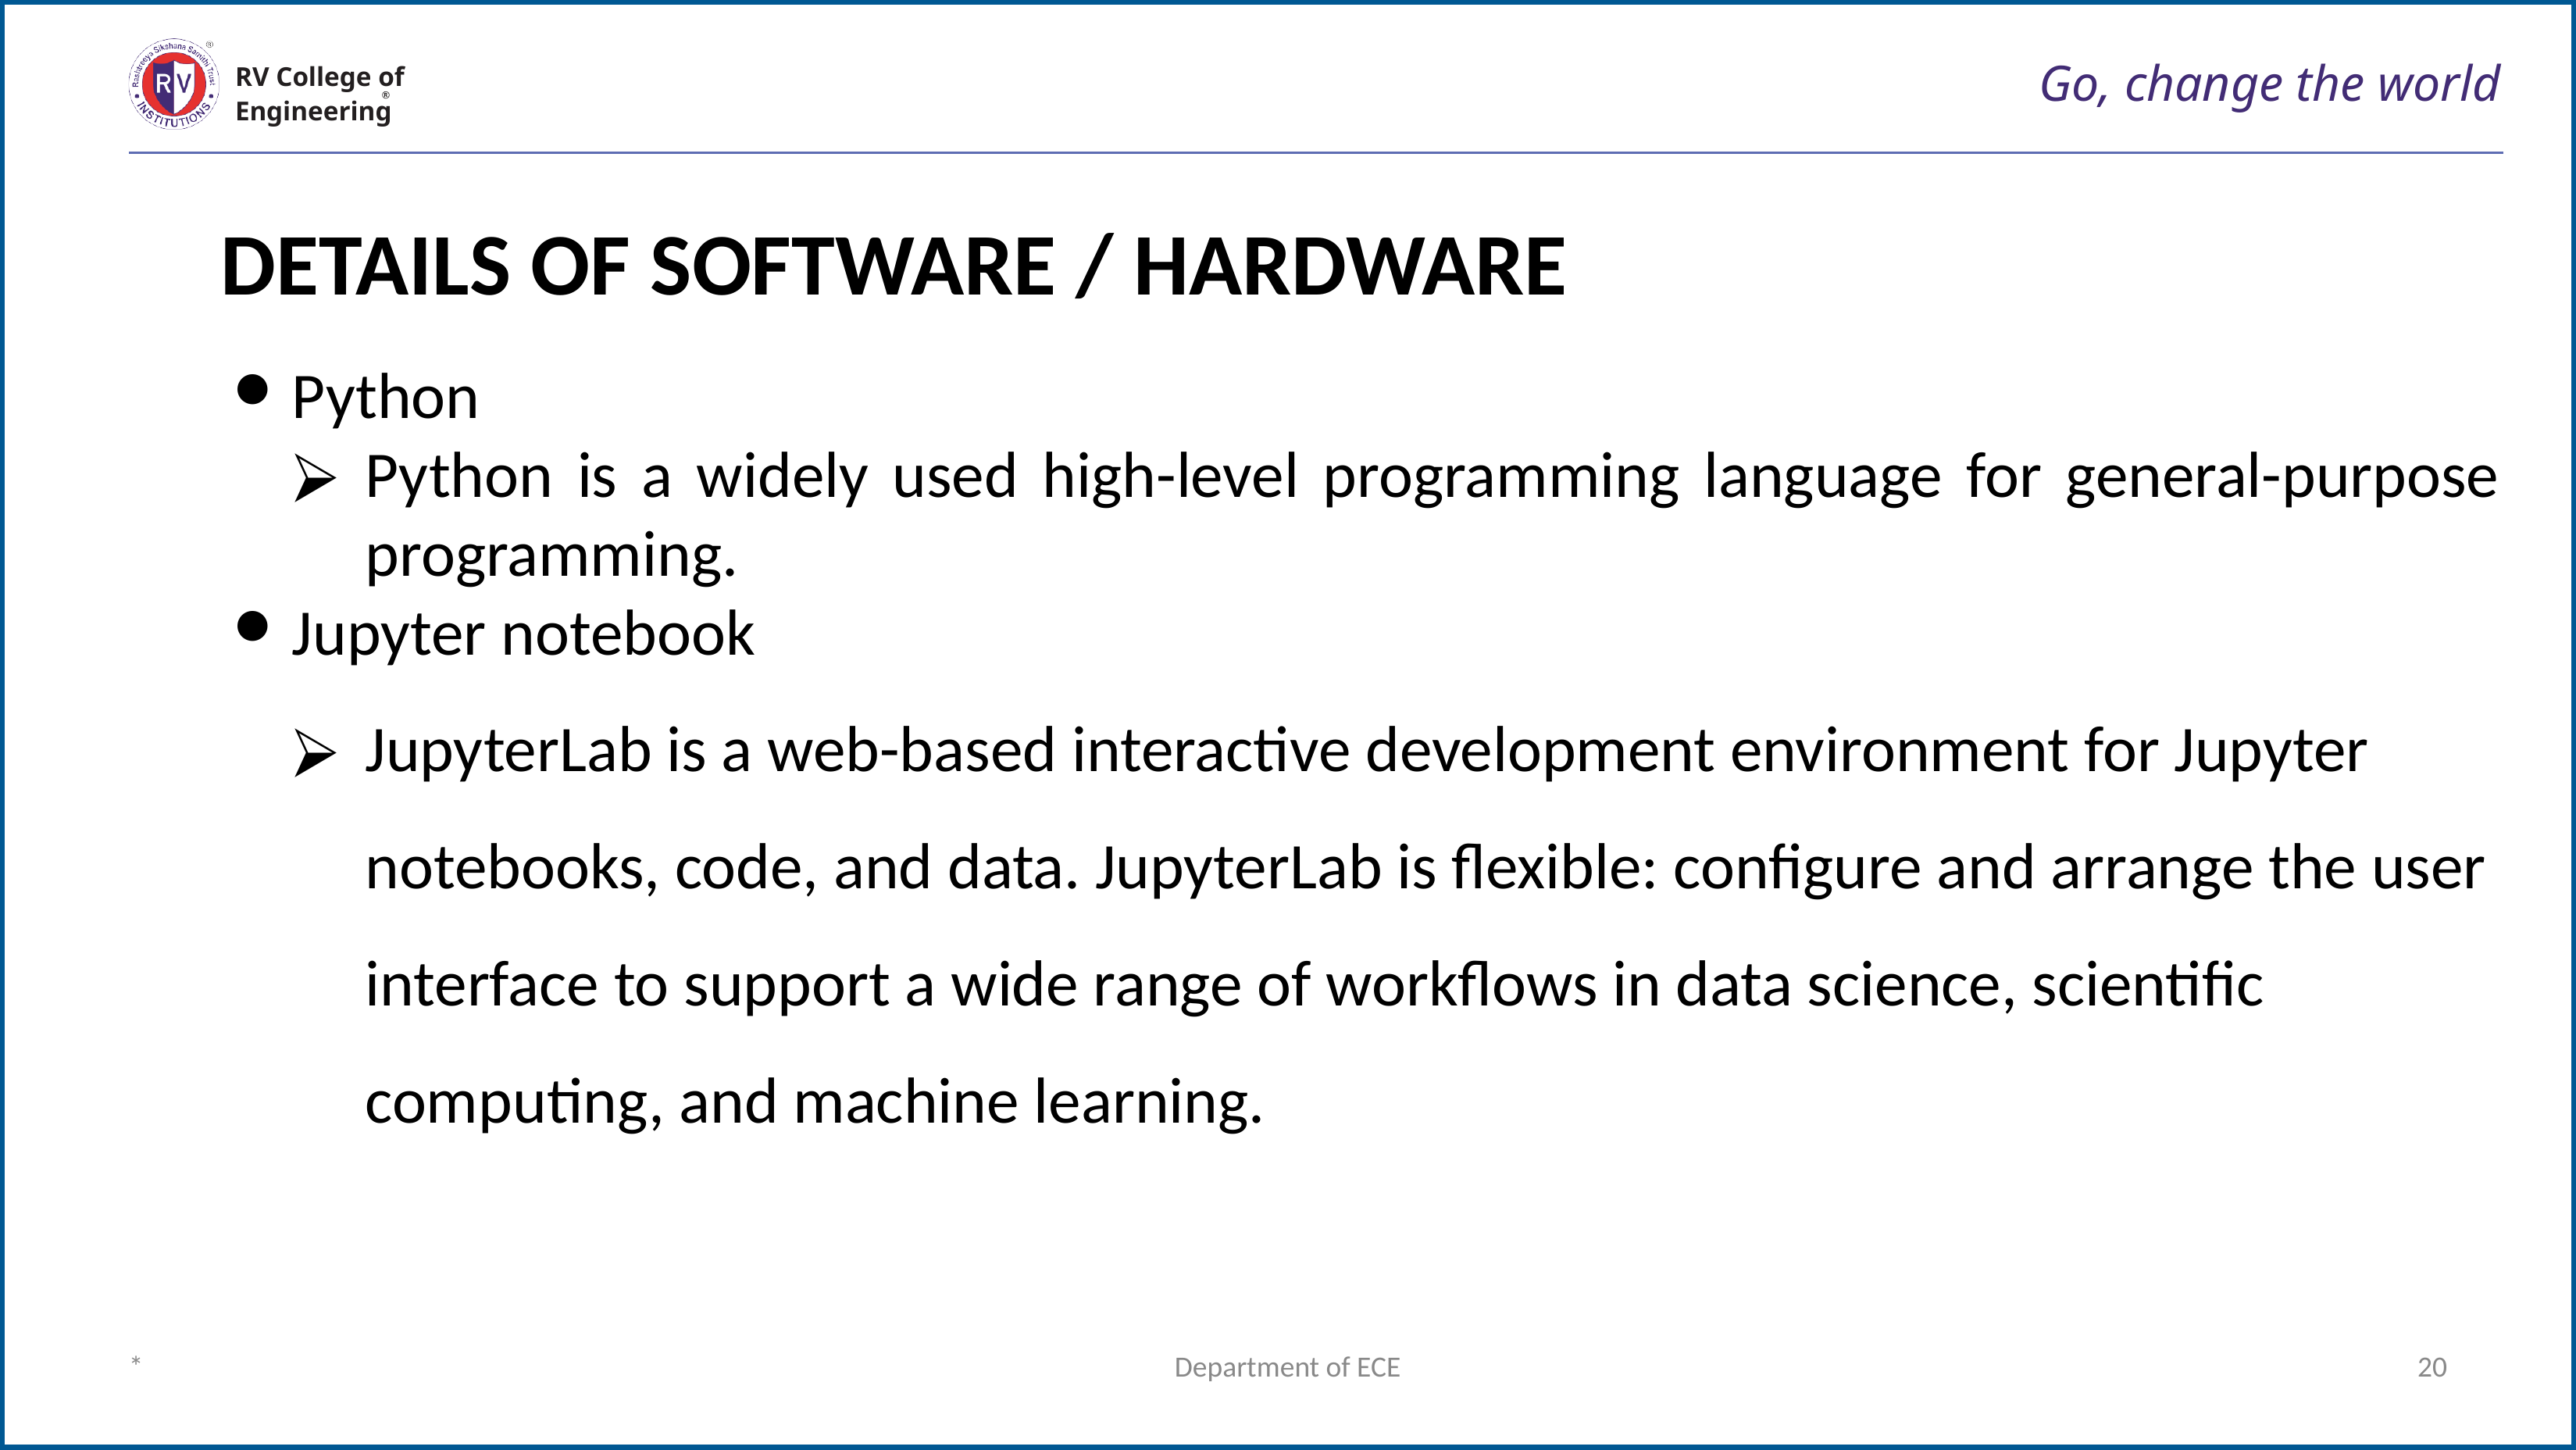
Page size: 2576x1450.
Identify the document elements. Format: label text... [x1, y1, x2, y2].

title Go, change the world [2029, 52, 2502, 295]
text_box Python Python is a widely used high-level programming language for general-purpose programming. Jupyter notebook JupyterLab is a web-based interactive development environment for Jupyter notebooks, code, and data. JupyterLab is flexible: configure and arrange the user interface to support a wide range of workflows in data science, scientific computing, and machine learning. [233, 351, 2502, 1137]
text_box DETAILS OF SOFTWARE / HARDWARE [219, 205, 2503, 313]
text_box [128, 38, 219, 130]
text_box [0, 0, 2576, 1450]
text_box * [128, 1348, 722, 1384]
text_box RV College of Engineering [233, 55, 409, 127]
text_box 20 [1854, 1348, 2447, 1384]
text_box Department of ECE [876, 1348, 1700, 1384]
